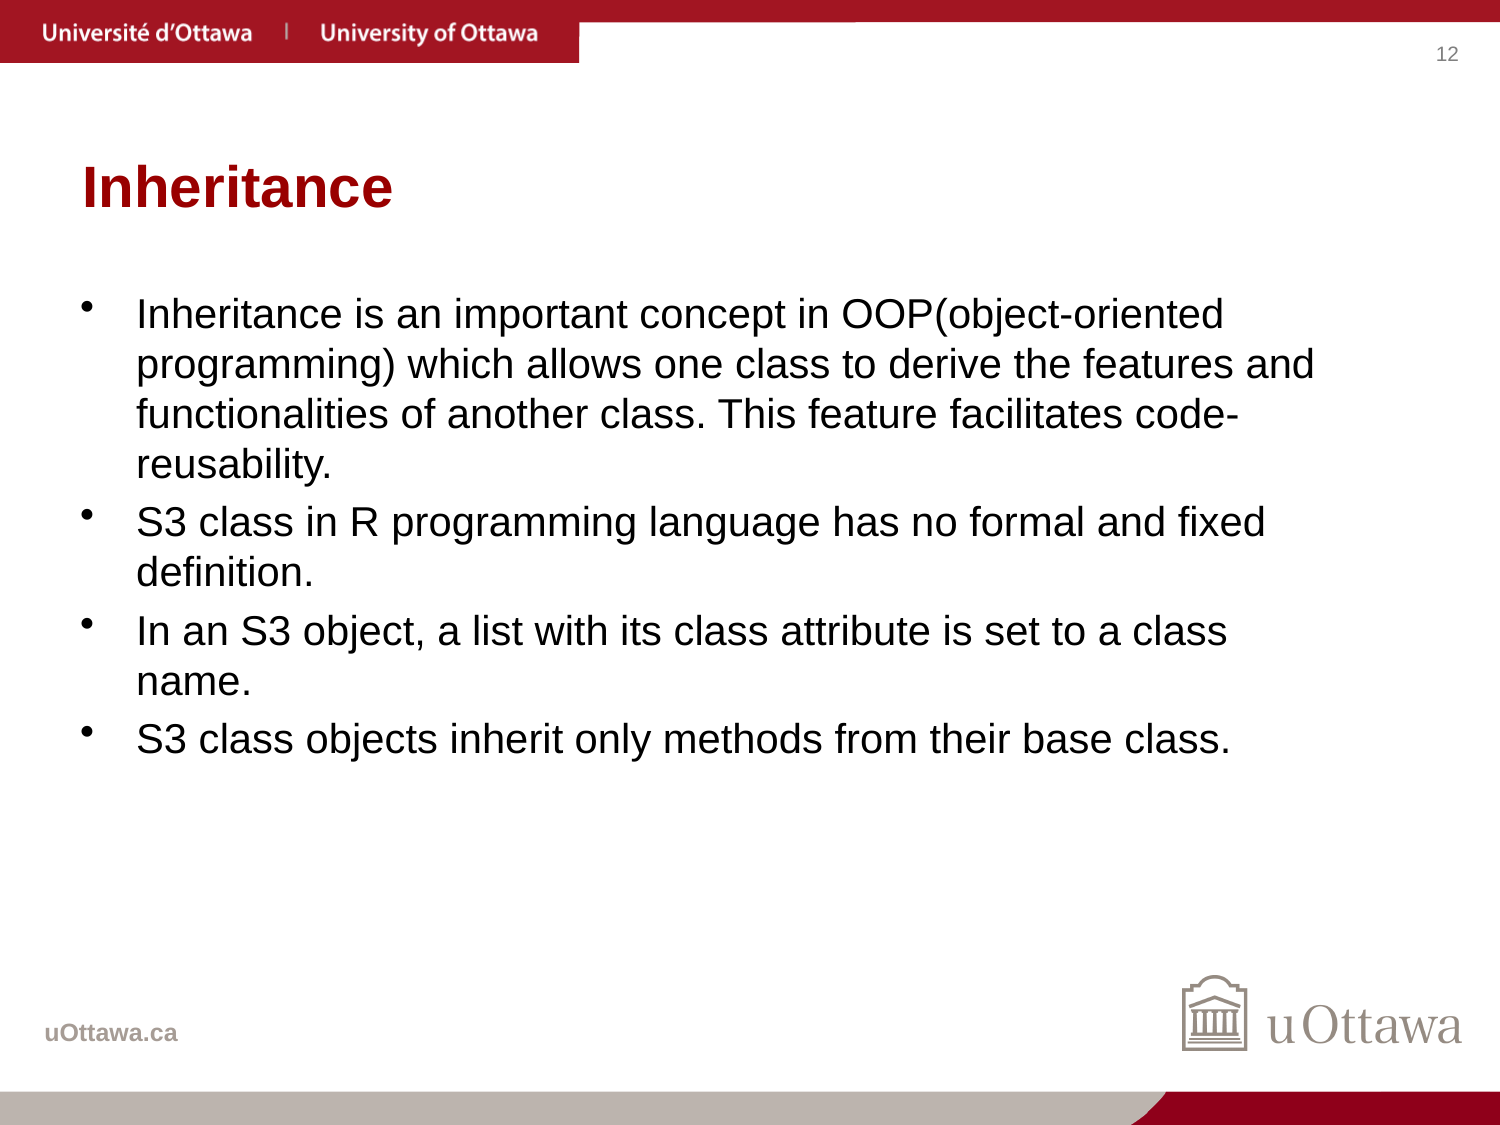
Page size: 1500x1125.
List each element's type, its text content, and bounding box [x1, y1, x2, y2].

picture [0, 1092, 1500, 1125]
picture [0, 0, 1500, 63]
title Inheritance [67, 113, 1344, 256]
picture [1182, 975, 1462, 1051]
list Inheritance is an important concept in OOP(object-oriented programming) which allows one class to derive the features and functionalities of another class. This feature facilitates code-reusability. S3 class in R programming language has no formal and fixed definition. In an S3 object, a list with its class attribute is set to a class name. S3 class objects inherit only methods from their base class. [64, 278, 1340, 895]
